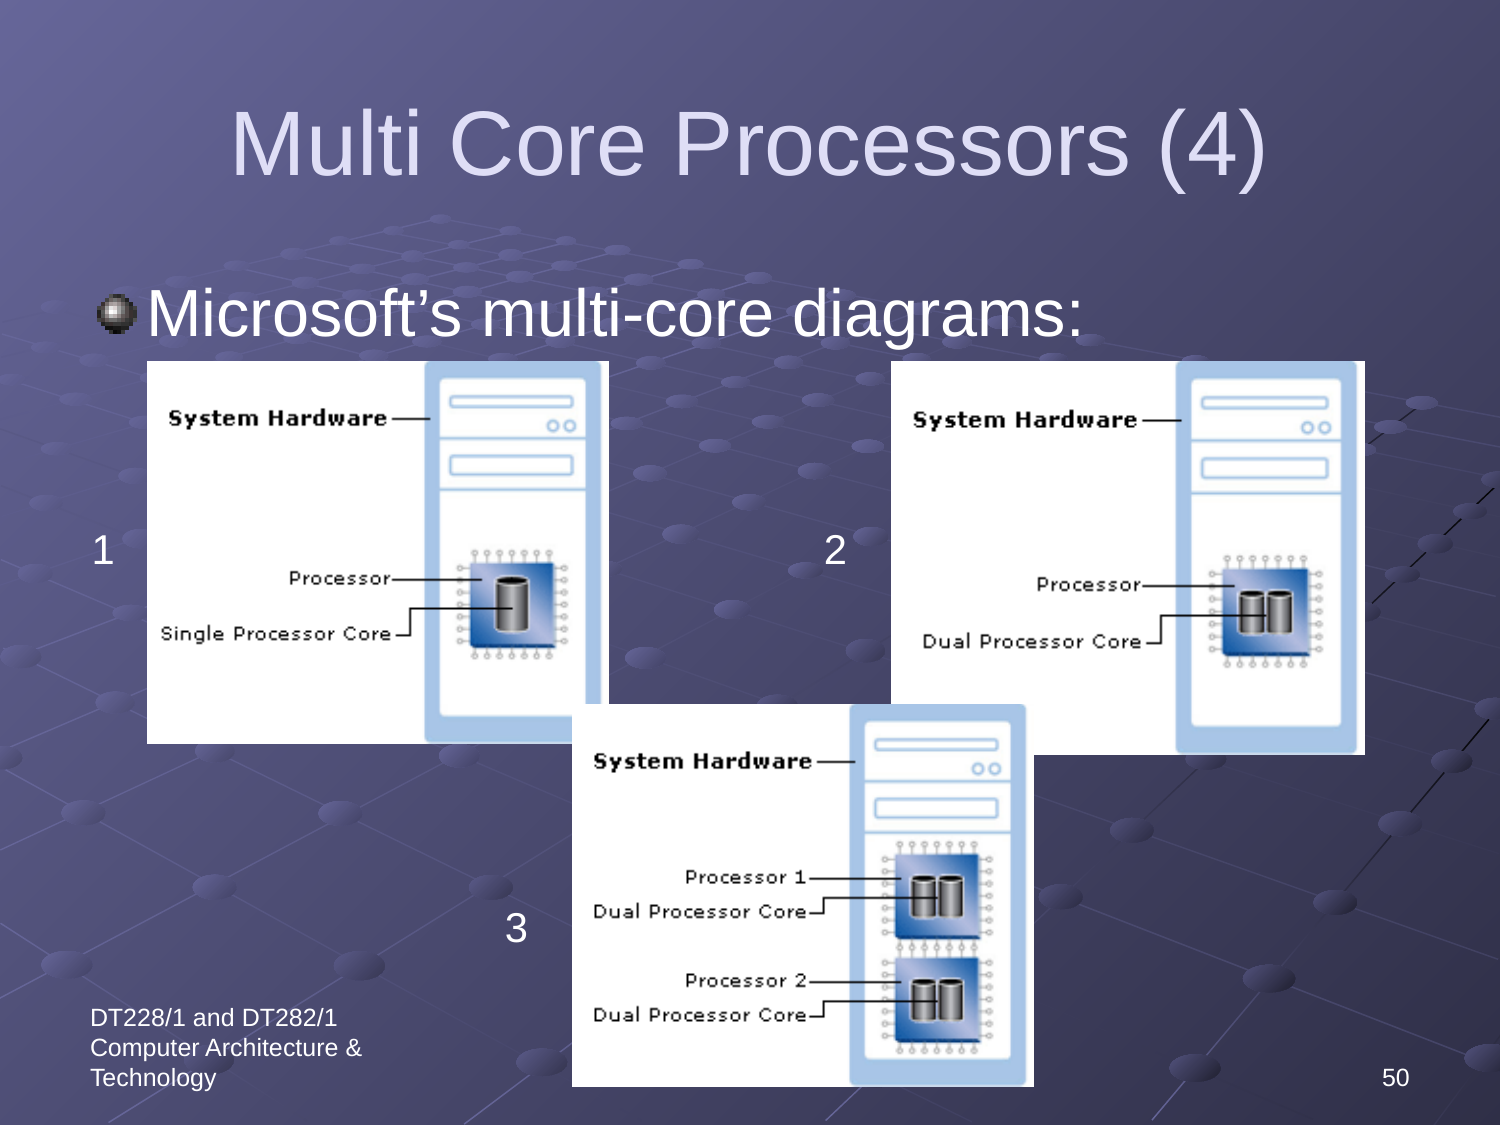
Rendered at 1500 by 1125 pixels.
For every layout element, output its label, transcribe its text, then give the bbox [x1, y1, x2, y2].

text_box 3 [490, 893, 550, 958]
slide_number 50 [1074, 1023, 1426, 1100]
picture [147, 361, 1365, 1087]
list Microsoft’s multi-core diagrams: [74, 262, 1426, 1007]
text_box 2 [809, 515, 869, 581]
slide_number DT228/1 and DT282/1 Computer Architecture & Technology [74, 1023, 426, 1100]
picture [90, 286, 137, 334]
text_box 1 [76, 515, 136, 581]
title Multi Core Processors (4) [74, 44, 1426, 233]
